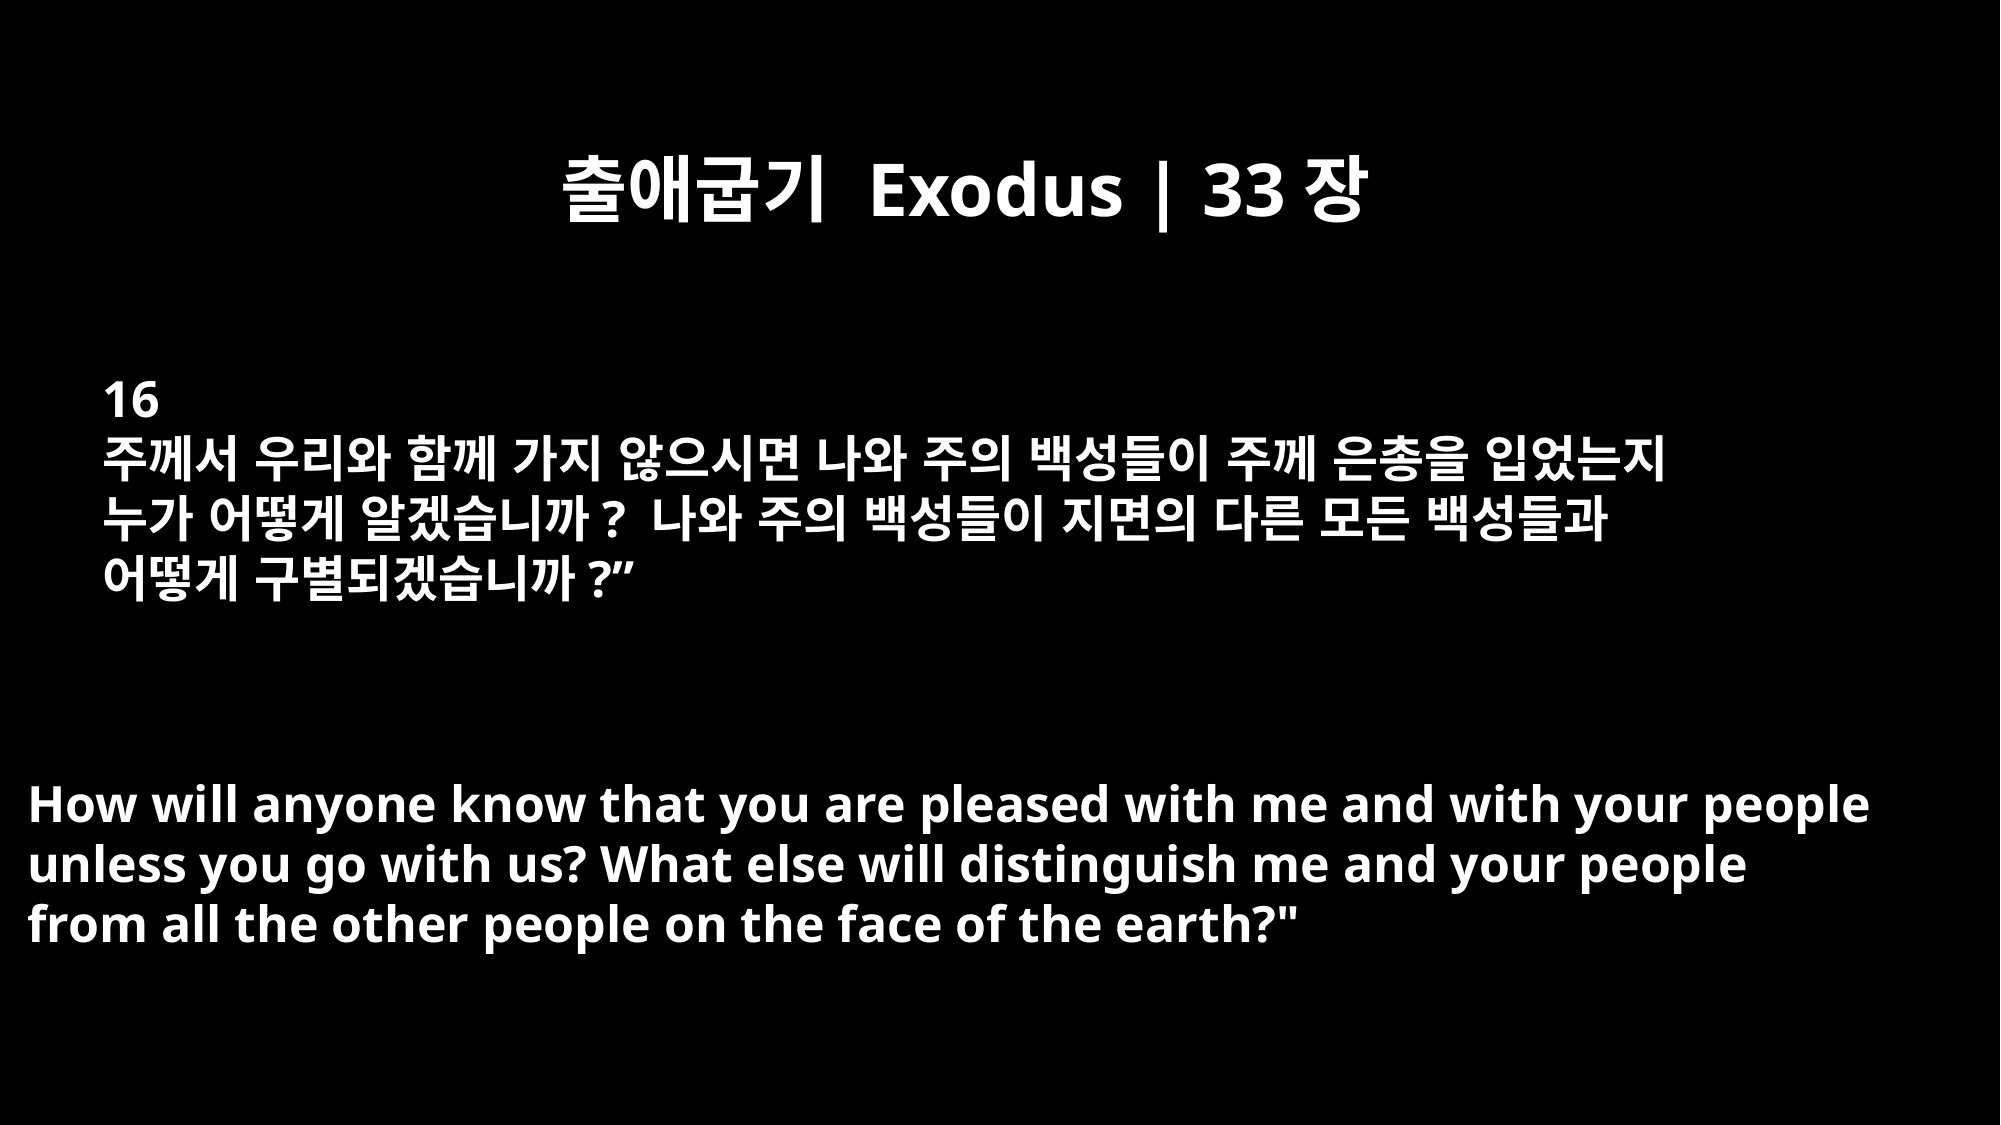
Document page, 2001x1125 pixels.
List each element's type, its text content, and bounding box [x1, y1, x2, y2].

text_box 16 주께서 우리와 함께 가지 않으시면 나와 주의 백성들이 주께 은총을 입었는지 누가 어떻게 알겠습니까? 나와 주의 백성들이 지면의 다른 모든 백성들과 어떻게 구별되겠습니까?” [87, 359, 1698, 615]
text_box 출애굽기 Exodus | 33장 [545, 136, 1387, 239]
text_box How will anyone know that you are pleased with me and with your people unless you go with us? What else will distinguish me and your people from all the other people on the face of the earth?" [12, 764, 1900, 960]
